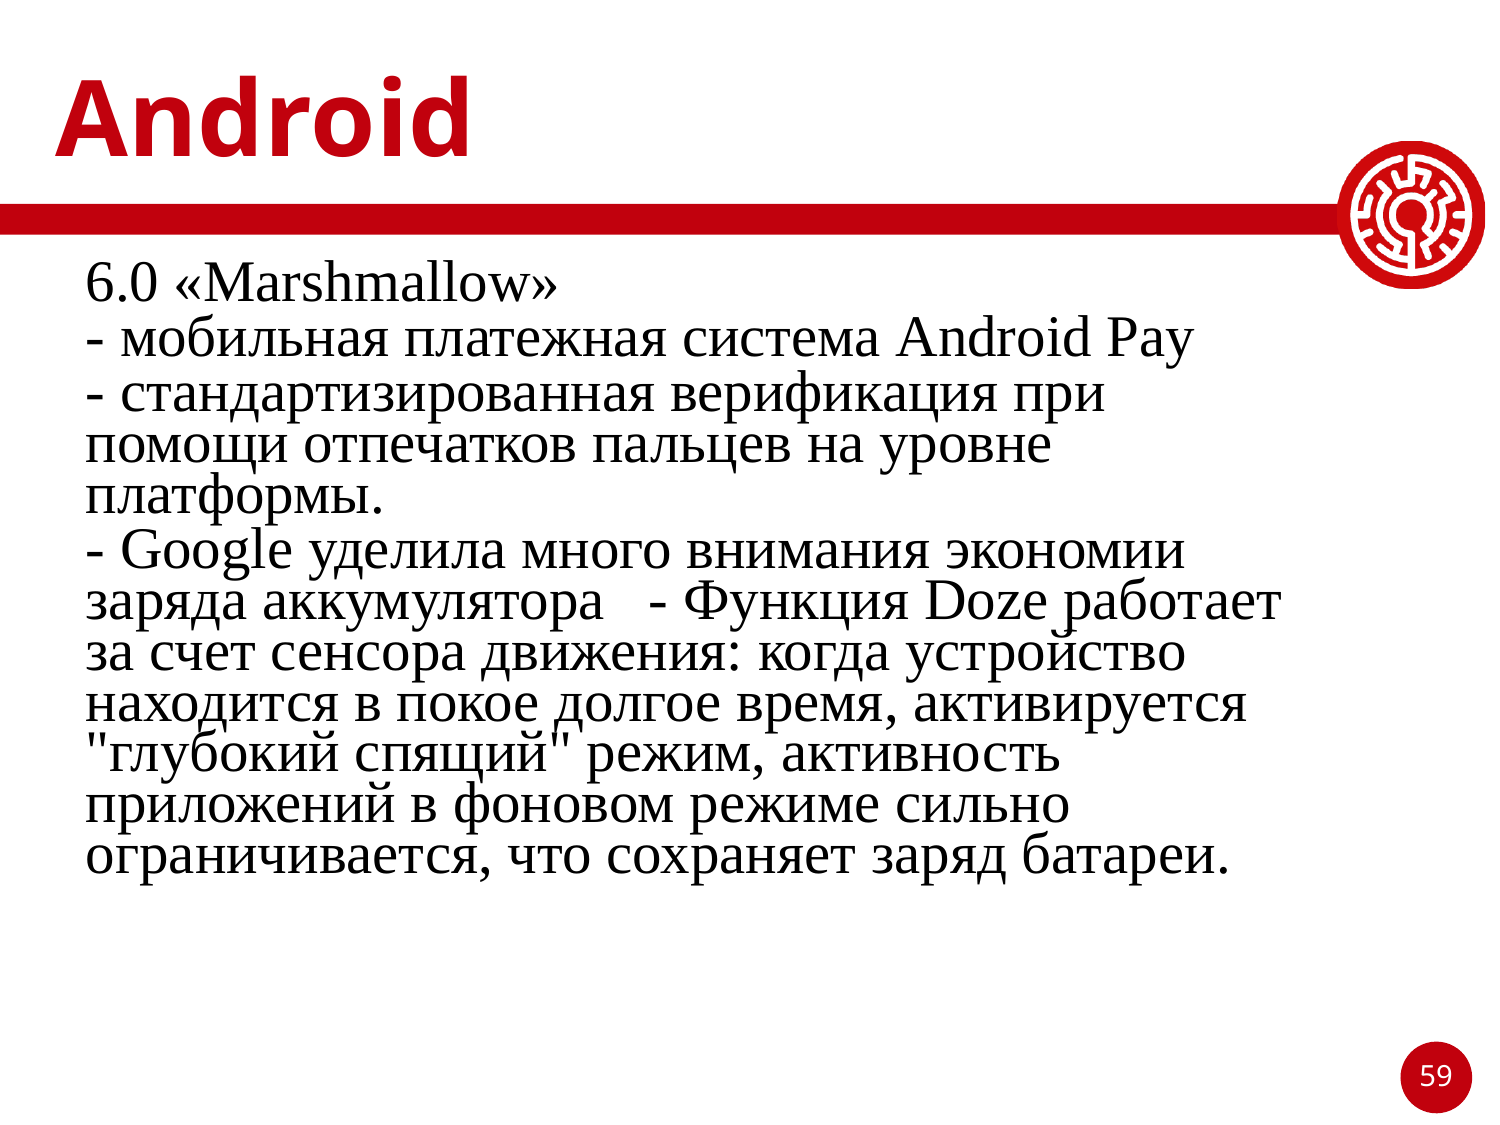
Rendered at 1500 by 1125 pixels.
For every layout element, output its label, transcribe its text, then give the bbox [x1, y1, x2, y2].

list 6.0 «Marshmallow» - мобильная платежная система Android Pay - стандартизированная верификация при помощи отпечатков пальцев на уровне платформы. - Google уделила много внимания экономии заряда аккумулятора - Функция Doze работает за счет сенсора движения: когда устройство находится в покое долгое время, активируется "глубокий спящий" режим, активность приложений в фоновом режиме сильно ограничивается, что сохраняет заряд батареи. [77, 253, 1314, 1009]
picture [1337, 141, 1485, 289]
slide_number 59 [1410, 1051, 1462, 1104]
title Android [47, 41, 1282, 186]
